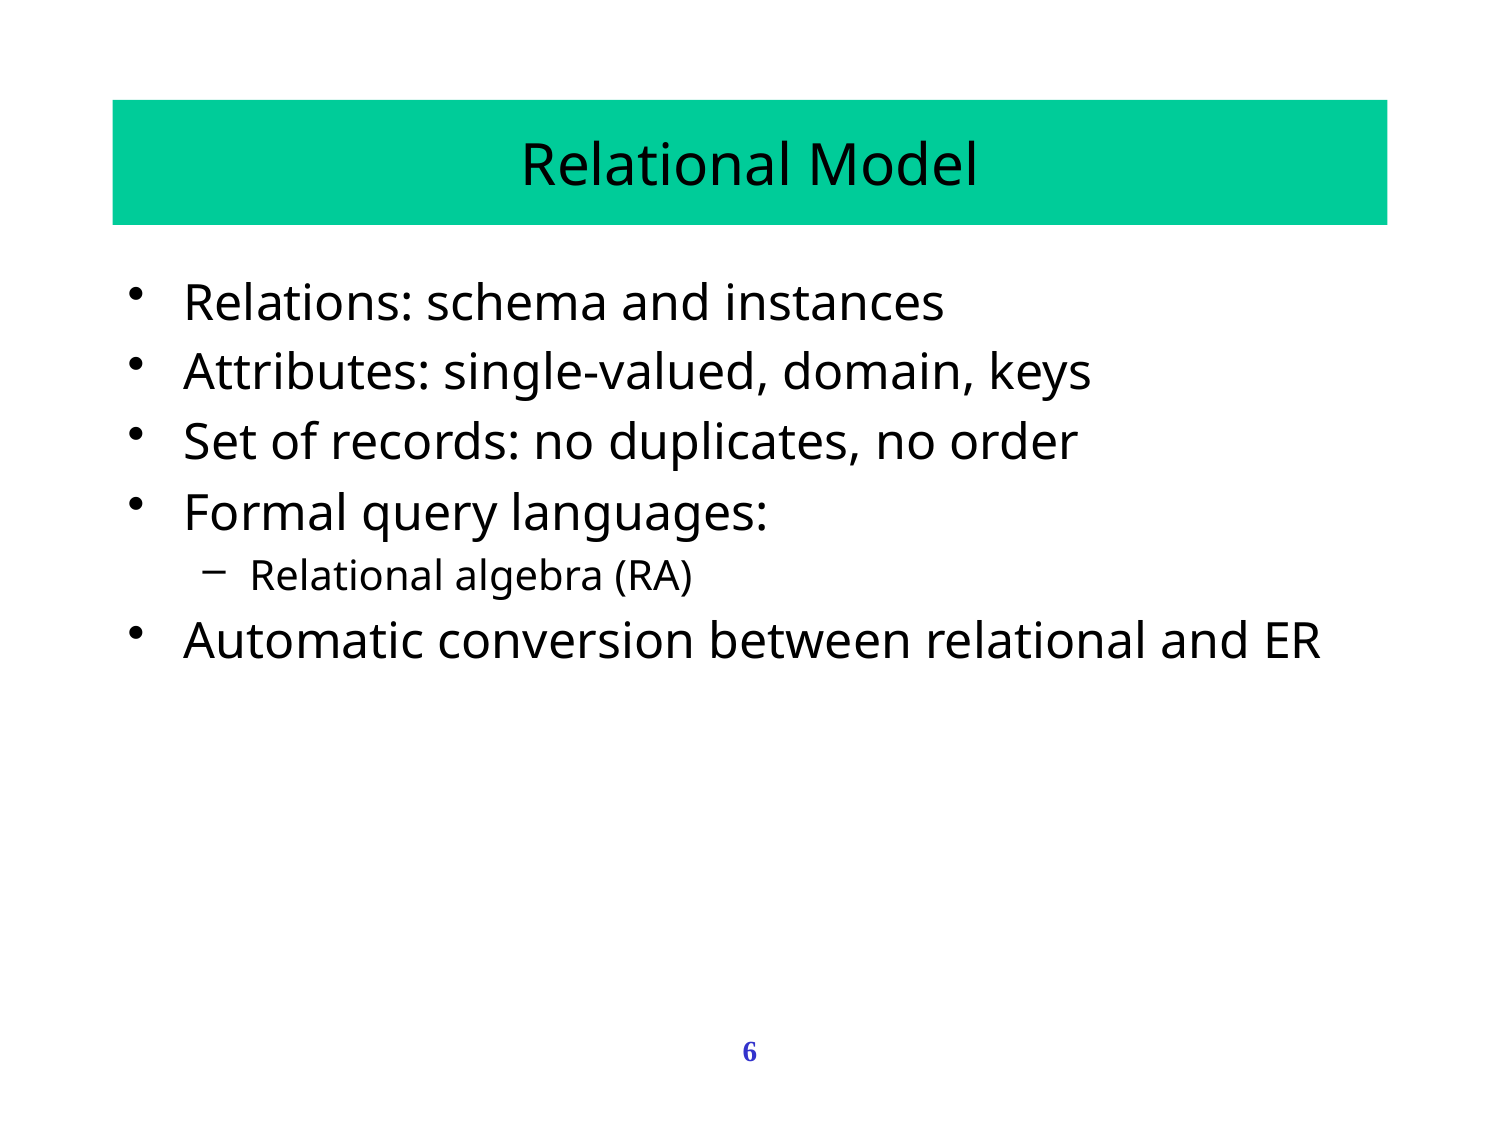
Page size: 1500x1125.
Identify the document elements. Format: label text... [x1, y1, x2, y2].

list Relations: schema and instances Attributes: single-valued, domain, keys Set of records: no duplicates, no order Formal query languages: Relational algebra (RA) Automatic conversion between relational and ER [112, 262, 1388, 988]
title Relational Model [112, 99, 1388, 225]
footer 6 [74, 1024, 1426, 1101]
